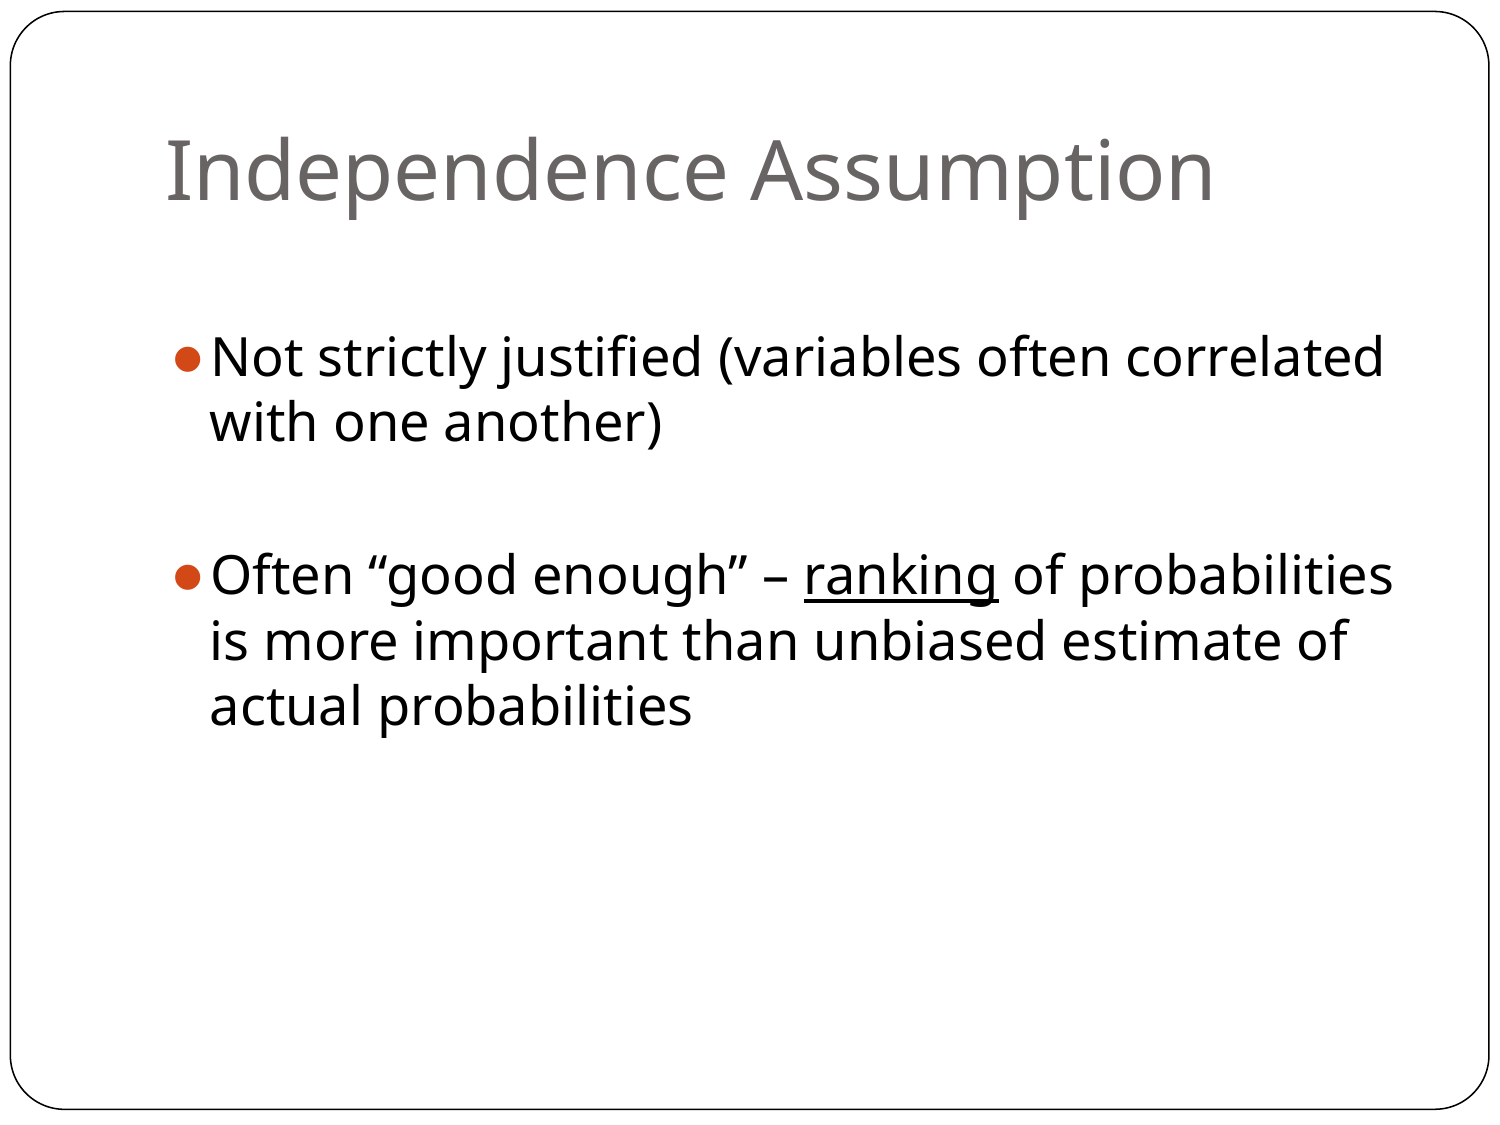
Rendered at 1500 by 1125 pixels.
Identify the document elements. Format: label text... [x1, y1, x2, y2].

title Independence Assumption [150, 45, 1425, 233]
list Not strictly justified (variables often correlated with one another) Often “good enough” – ranking of probabilities is more important than unbiased estimate of actual probabilities [150, 237, 1425, 988]
